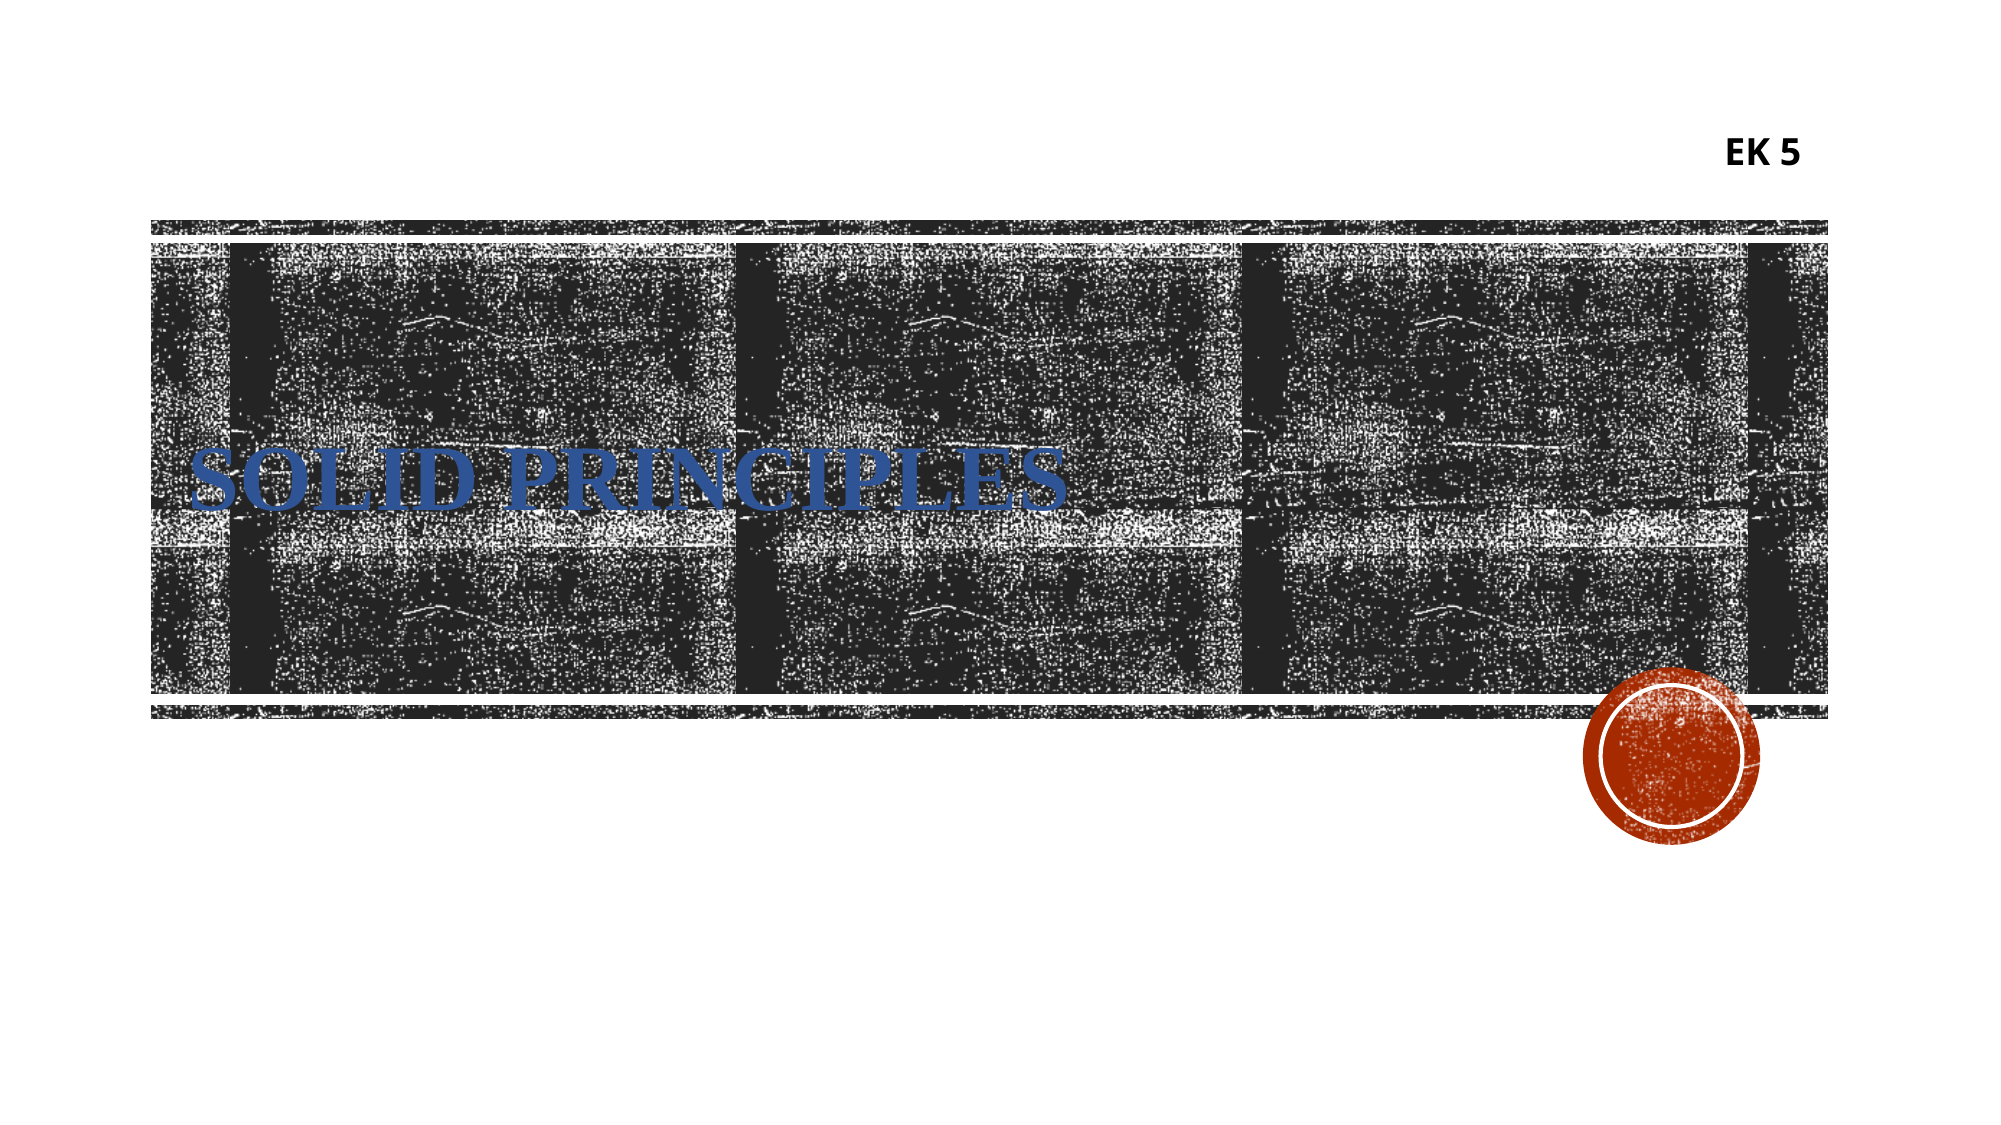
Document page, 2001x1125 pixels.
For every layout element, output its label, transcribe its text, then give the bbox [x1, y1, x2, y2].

title SolId PrIncIples [172, 234, 1808, 733]
text_box EK 5 [1709, 120, 1827, 181]
